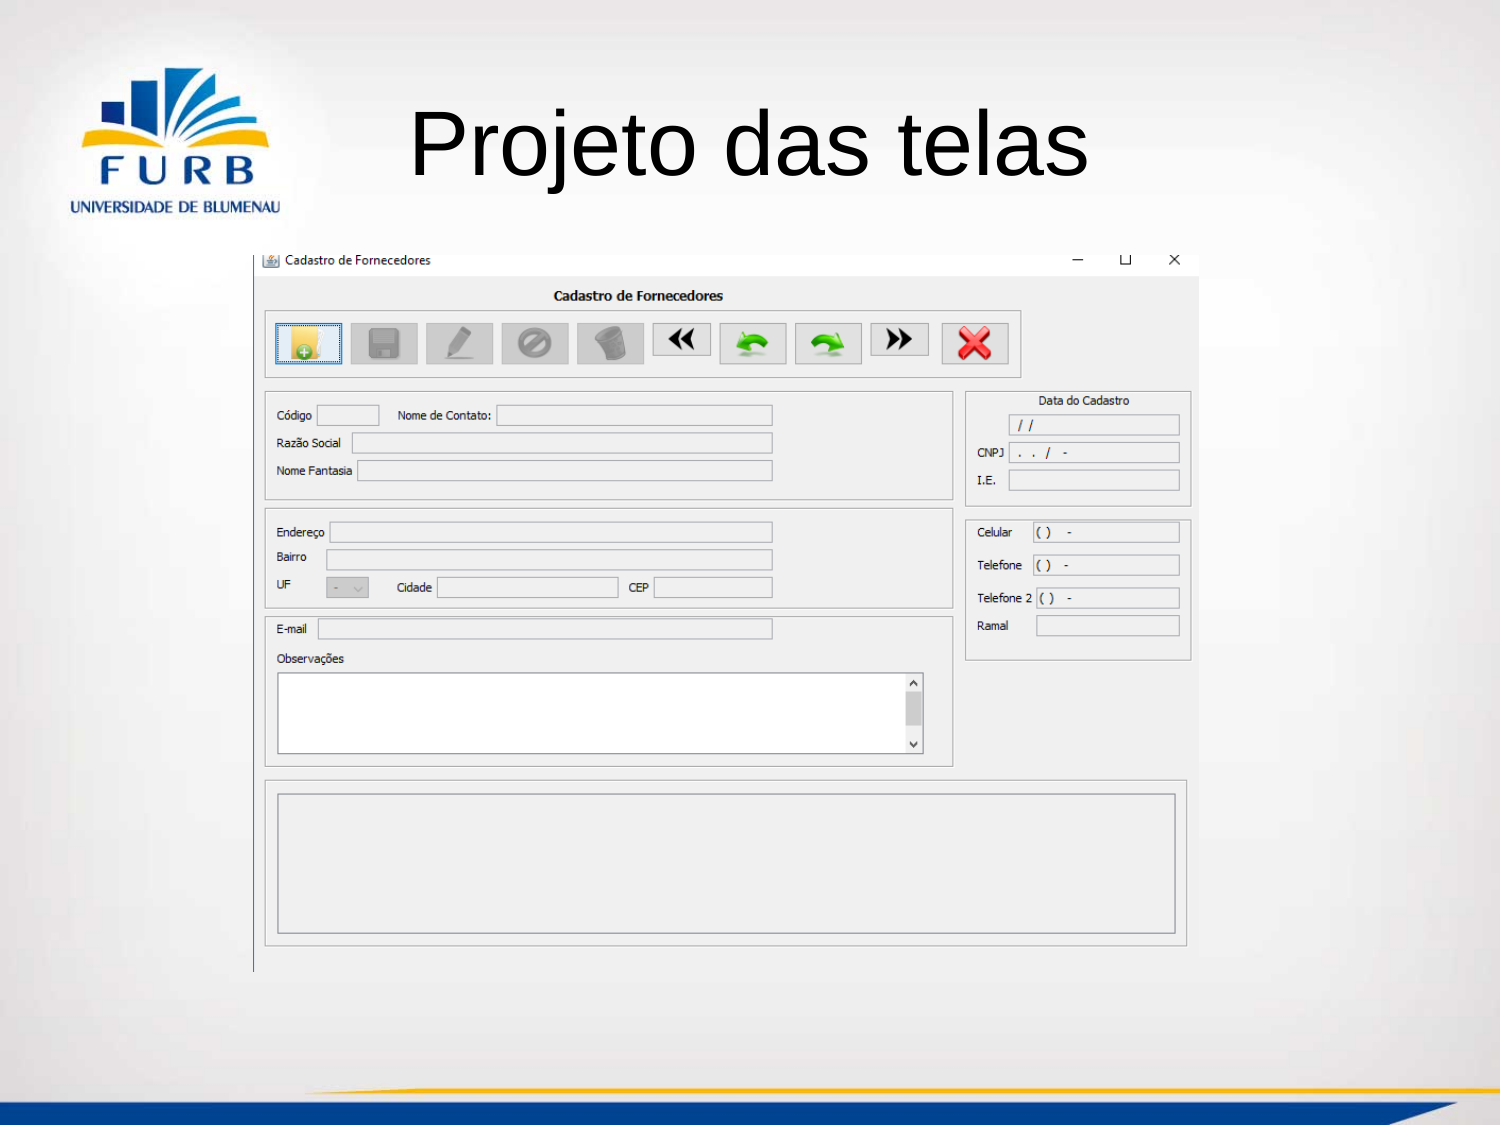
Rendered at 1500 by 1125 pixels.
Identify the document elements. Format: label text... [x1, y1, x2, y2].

picture [0, 0, 1500, 1125]
title Projeto das telas [75, 45, 1425, 233]
